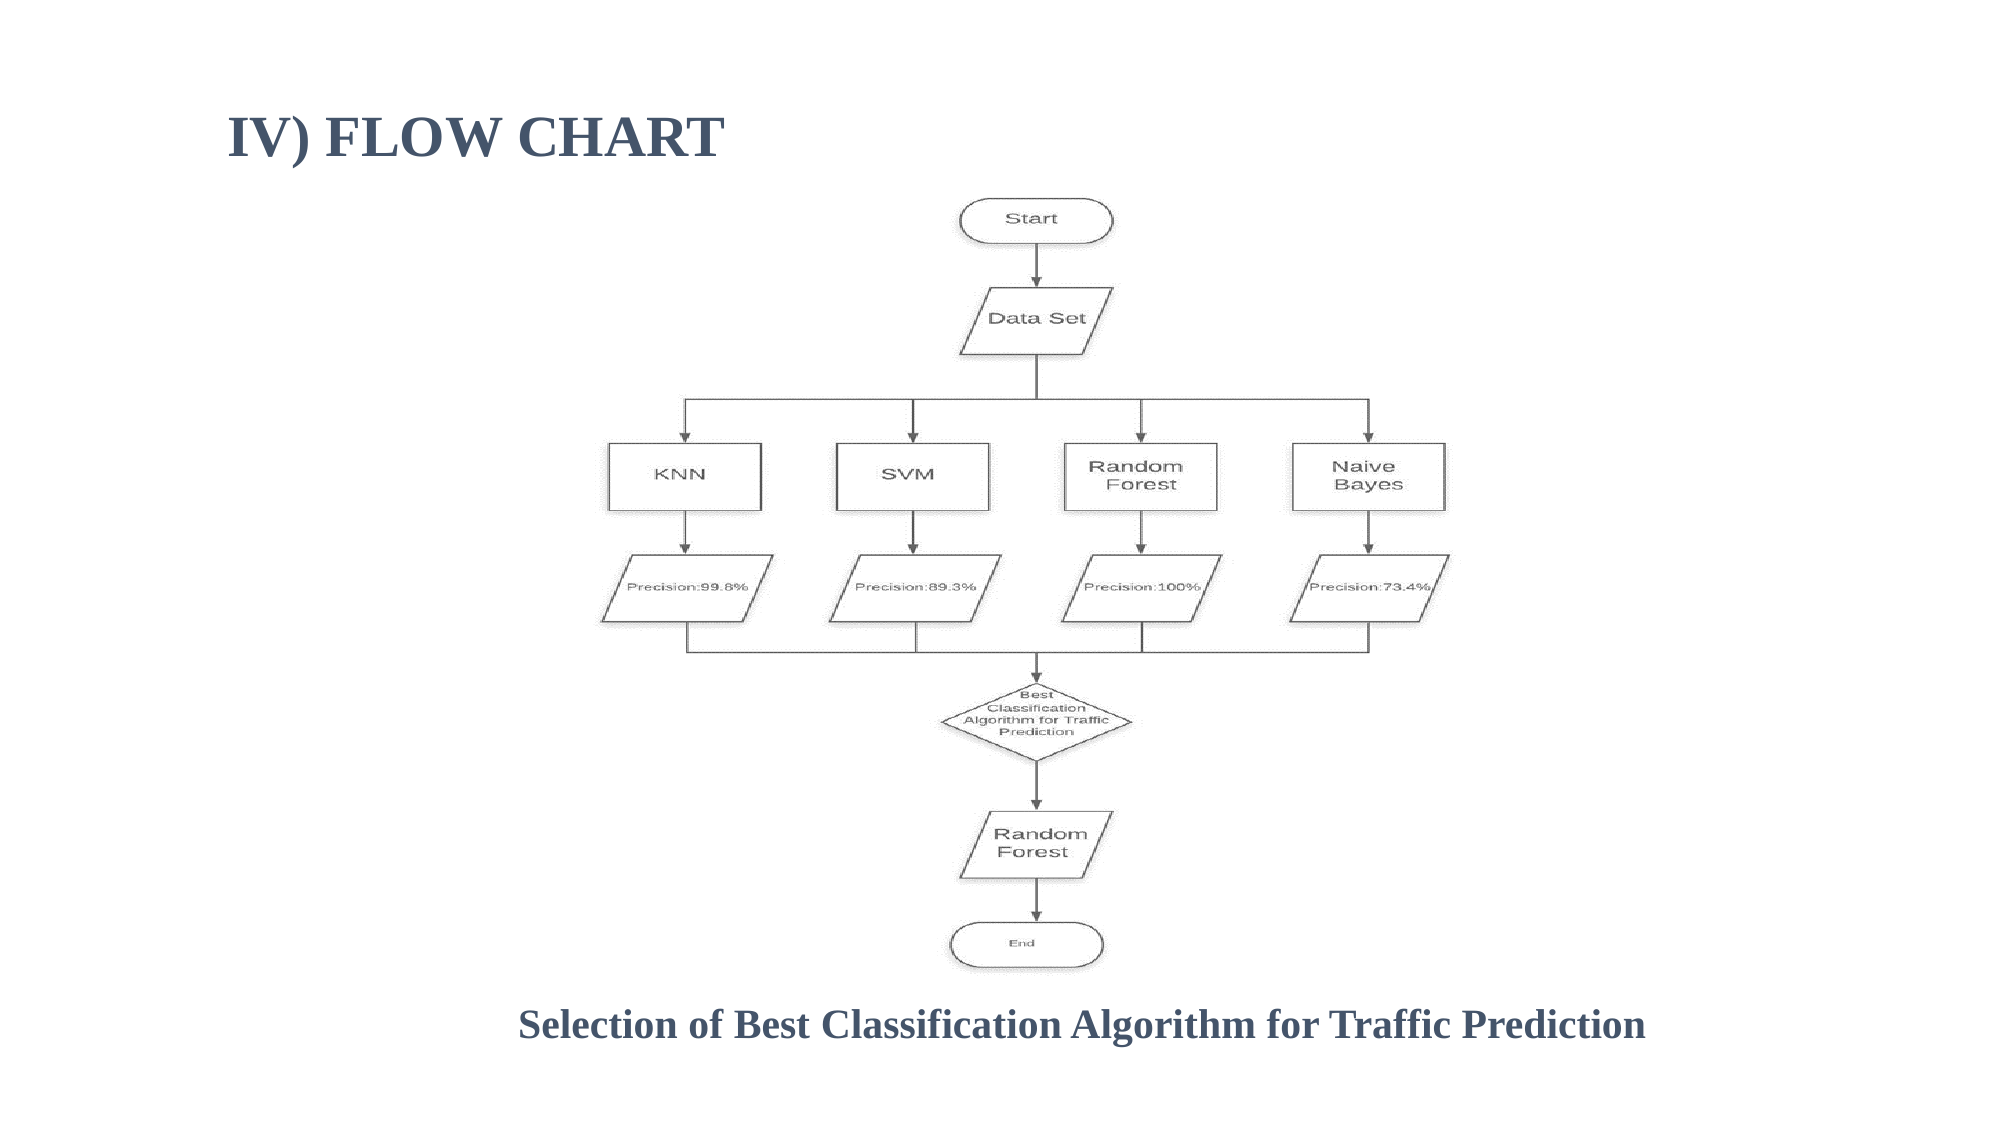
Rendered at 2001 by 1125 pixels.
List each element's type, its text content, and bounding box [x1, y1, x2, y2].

picture [565, 176, 1488, 989]
text_box Selection of Best Classification Algorithm for Traffic Prediction [492, 988, 1688, 1054]
text_box IV) FLOW CHART [212, 90, 997, 176]
